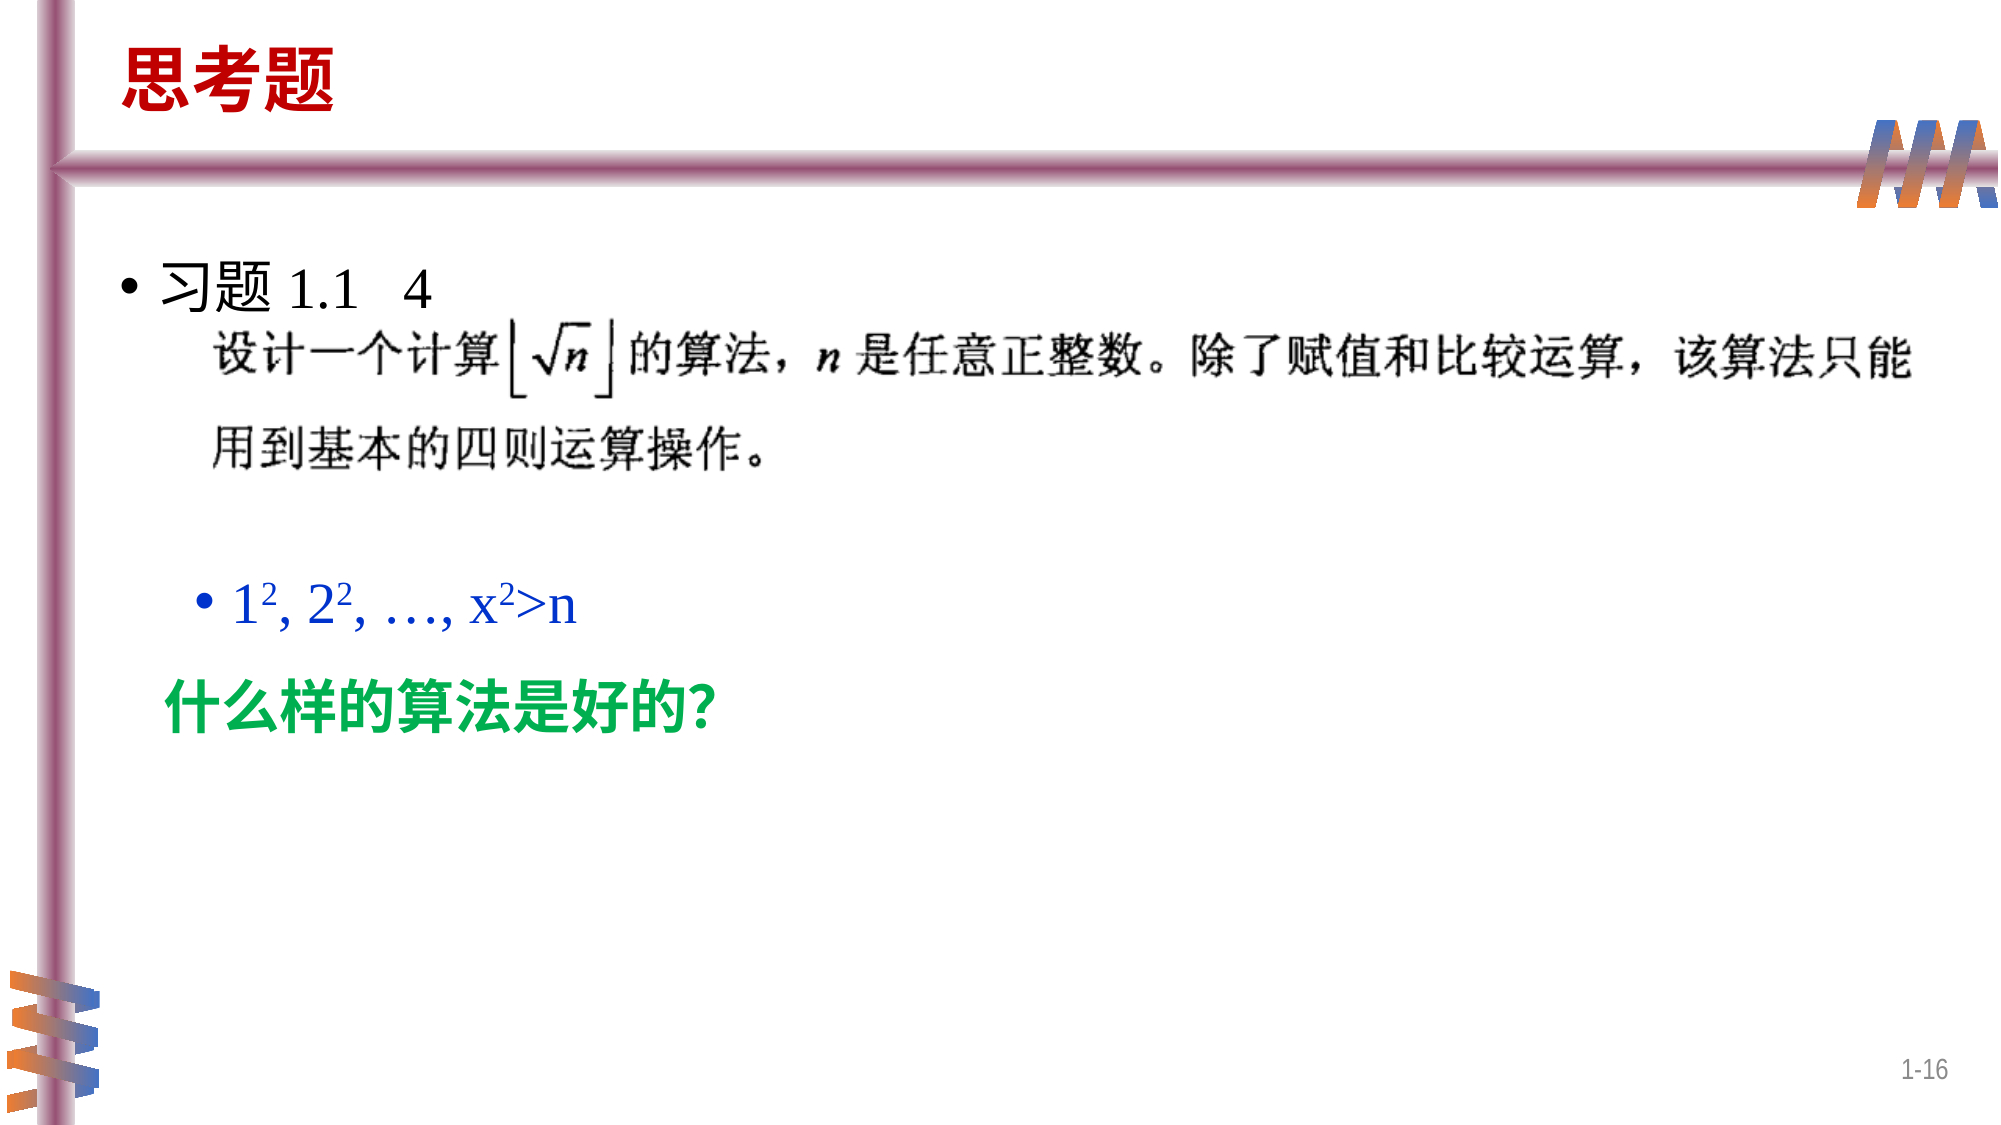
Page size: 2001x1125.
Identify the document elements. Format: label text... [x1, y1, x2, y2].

text_box 什么样的算法是好的？ [148, 662, 761, 748]
title 思考题 [104, 36, 1962, 130]
list 习题1.1 4 12, 22, …, x2>n [104, 207, 1962, 1014]
picture [190, 312, 1926, 479]
slide_number 1- [1513, 1042, 1964, 1103]
